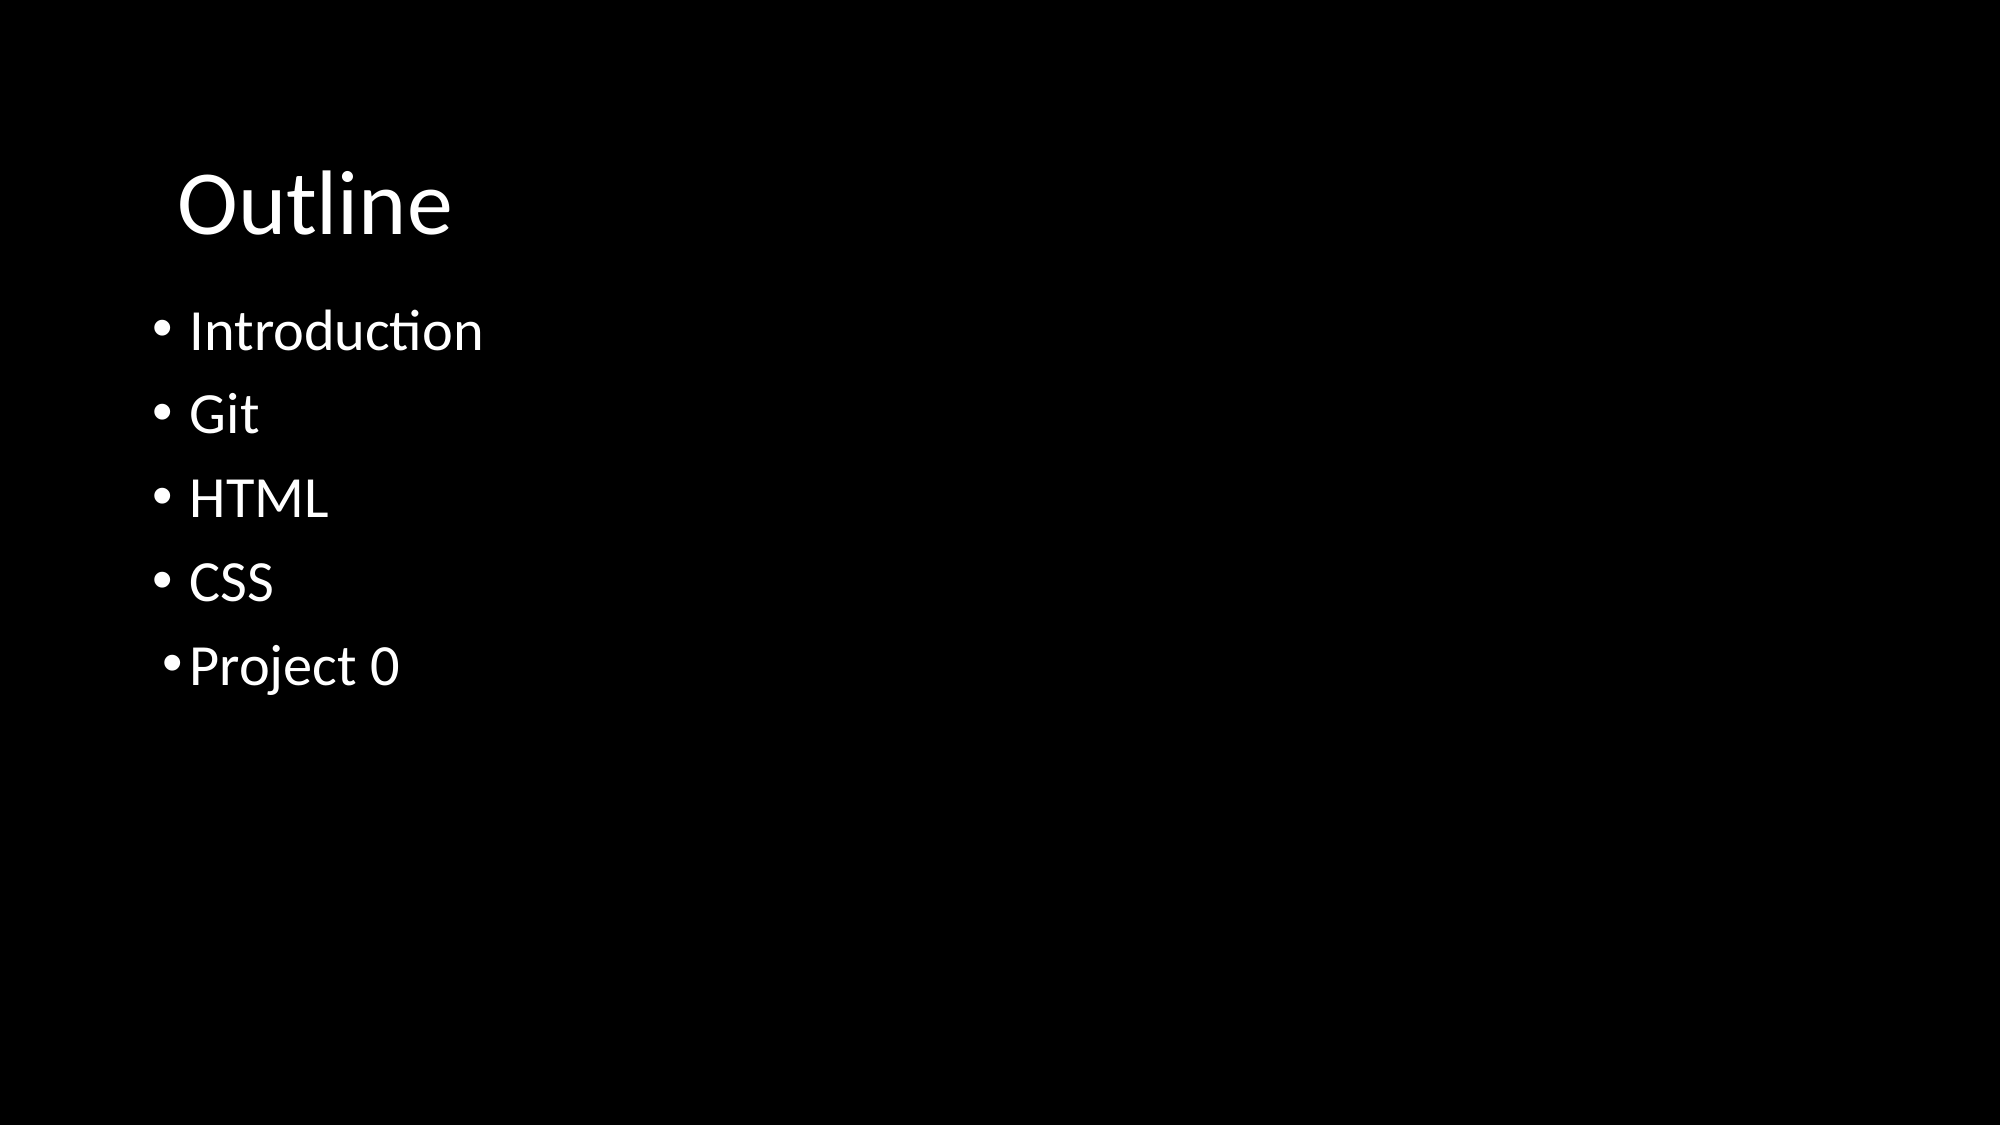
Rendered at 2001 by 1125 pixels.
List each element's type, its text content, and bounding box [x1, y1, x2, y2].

list Introduction Git HTML CSS Project 0 [137, 292, 1863, 666]
text_box Outline [162, 96, 1888, 314]
